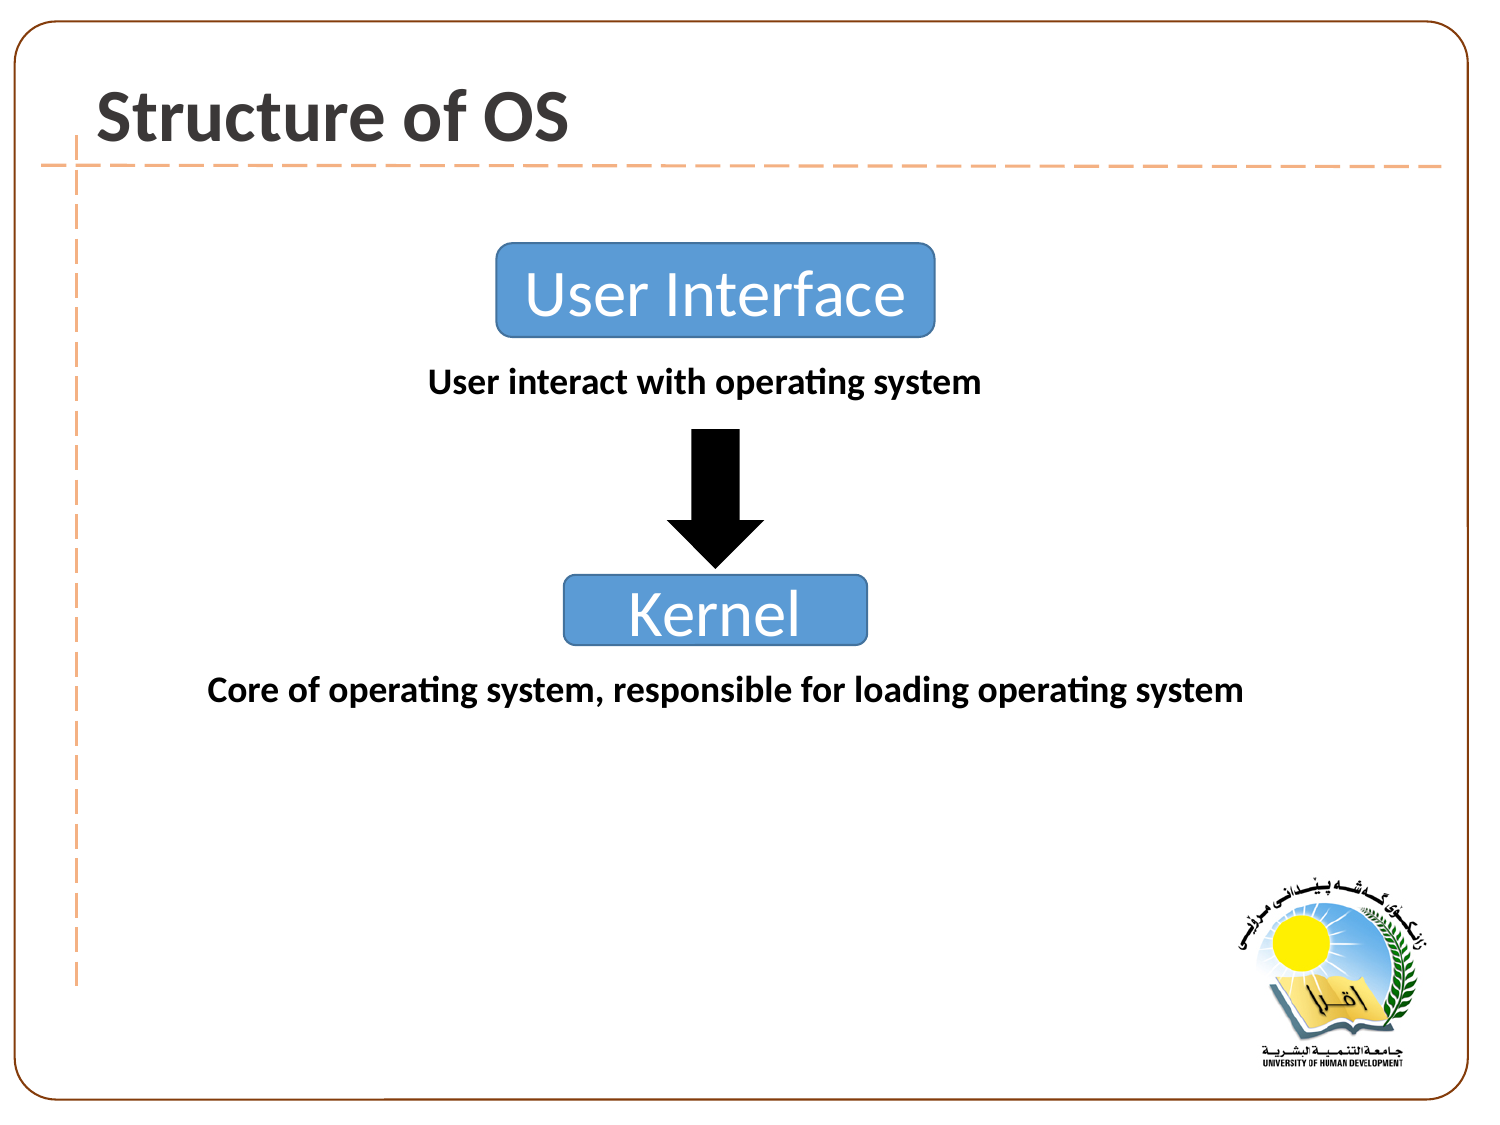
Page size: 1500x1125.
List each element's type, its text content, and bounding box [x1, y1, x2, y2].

text_box Core of operating system, responsible for loading operating system [192, 658, 1290, 763]
text_box [666, 429, 765, 569]
text_box User interact with operating system [413, 349, 1064, 410]
text_box Structure of OS [81, 59, 1371, 164]
picture [1216, 853, 1442, 1088]
text_box User Interface [495, 242, 936, 339]
text_box [13, 20, 1469, 1101]
text_box Kernel [562, 573, 869, 647]
